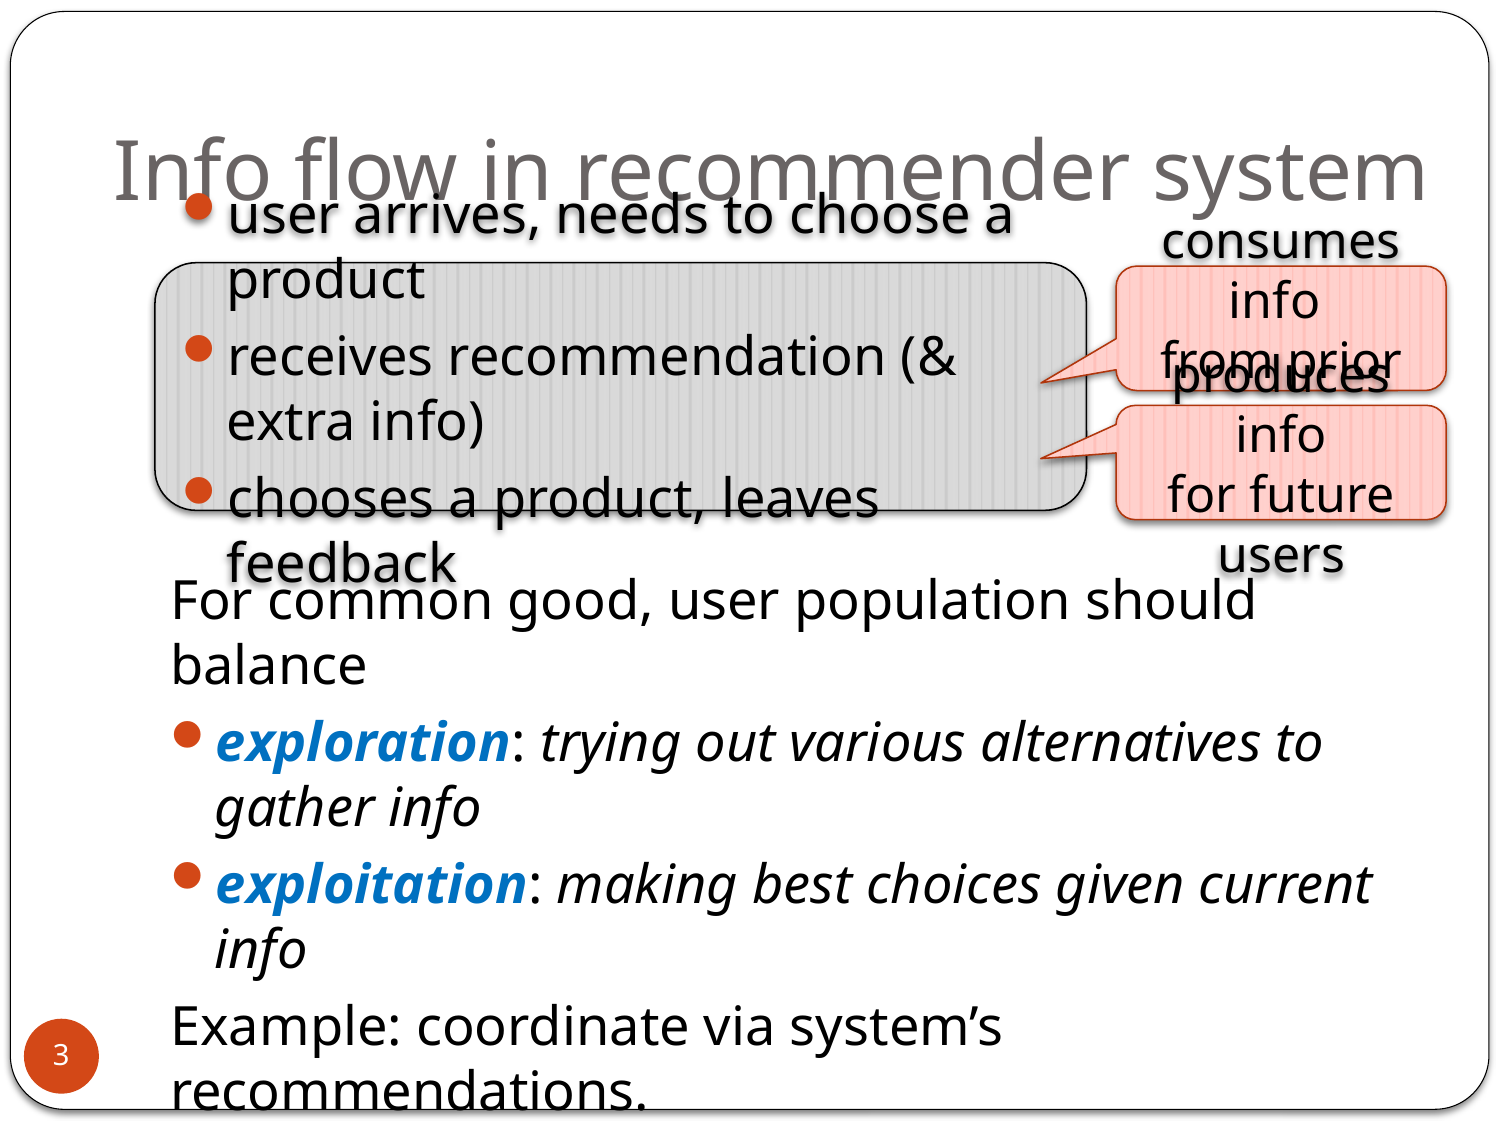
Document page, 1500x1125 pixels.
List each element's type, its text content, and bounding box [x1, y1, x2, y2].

slide_number 3 [23, 1018, 99, 1094]
text_box consumes info from prior users [1040, 265, 1447, 392]
text_box user arrives, needs to choose a product receives recommendation (& extra info) chooses a product, leaves feedback [154, 261, 1088, 512]
title Info flow in recommender system [98, 45, 1447, 233]
text_box produces info for future users [1039, 404, 1447, 521]
list For common good, user population should balance exploration: trying out various alternatives to gather info exploitation: making best choices given current info Example: coordinate via system’s recommendations. [154, 558, 1447, 944]
